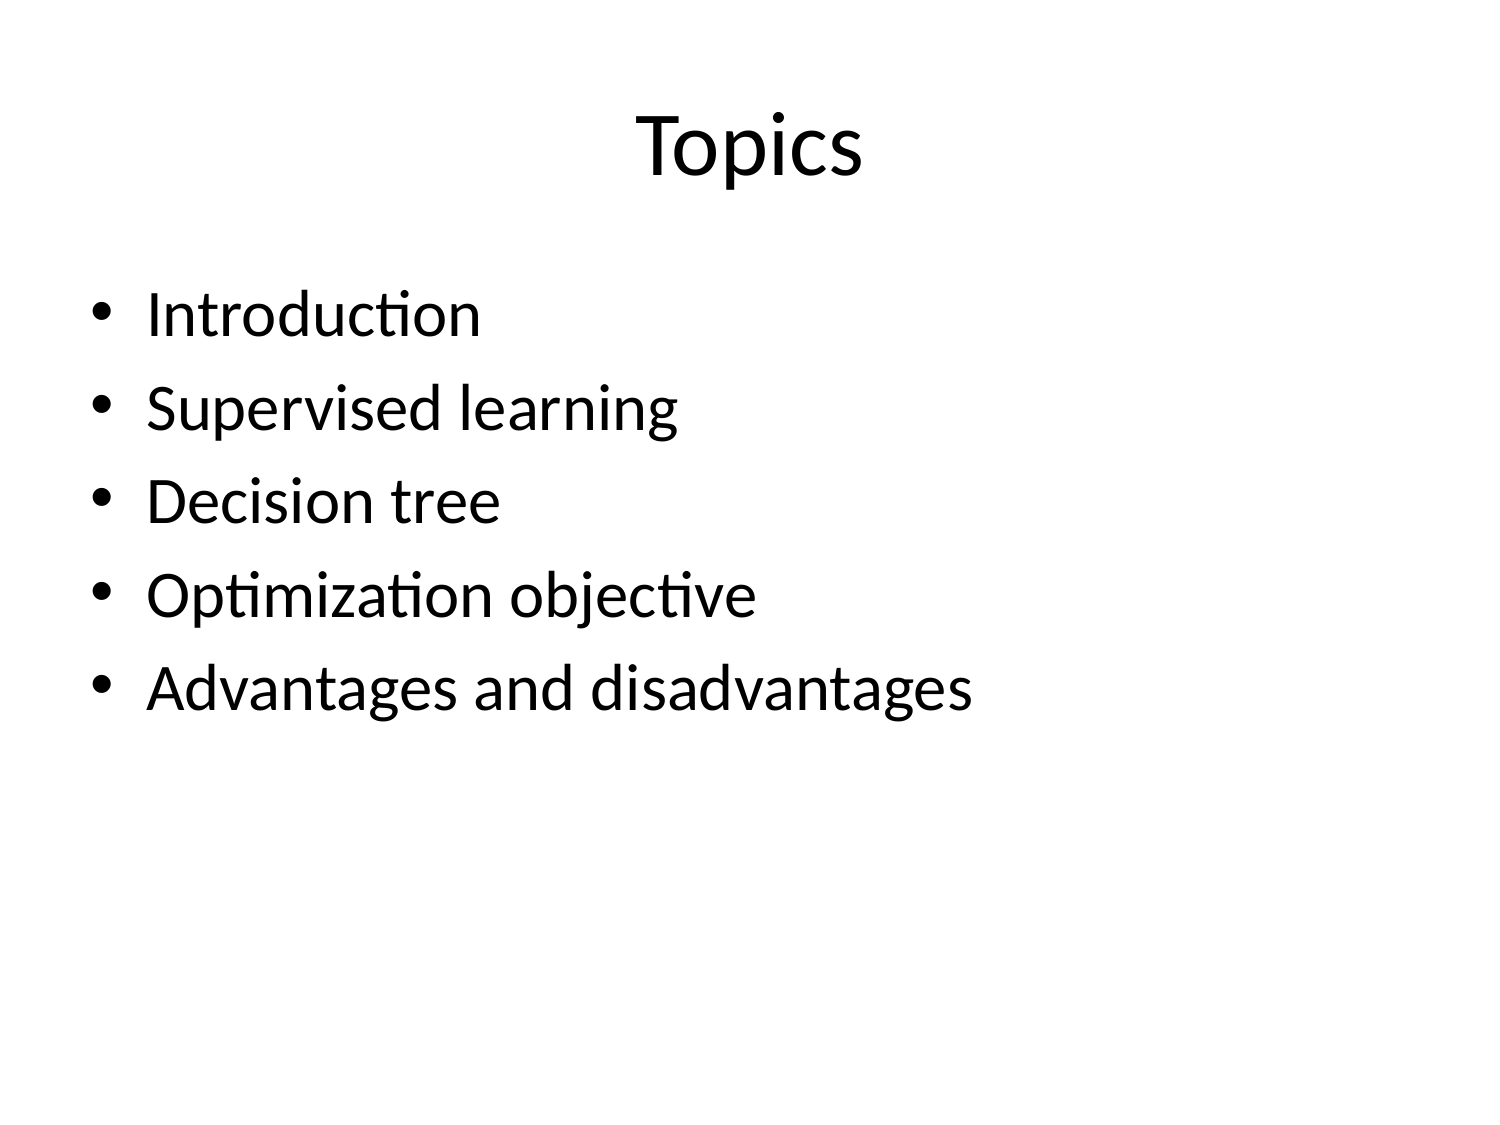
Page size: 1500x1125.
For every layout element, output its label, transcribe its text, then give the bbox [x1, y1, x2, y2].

title Topics [75, 45, 1425, 233]
list Introduction Supervised learning Decision tree Optimization objective Advantages and disadvantages [75, 262, 1425, 1005]
